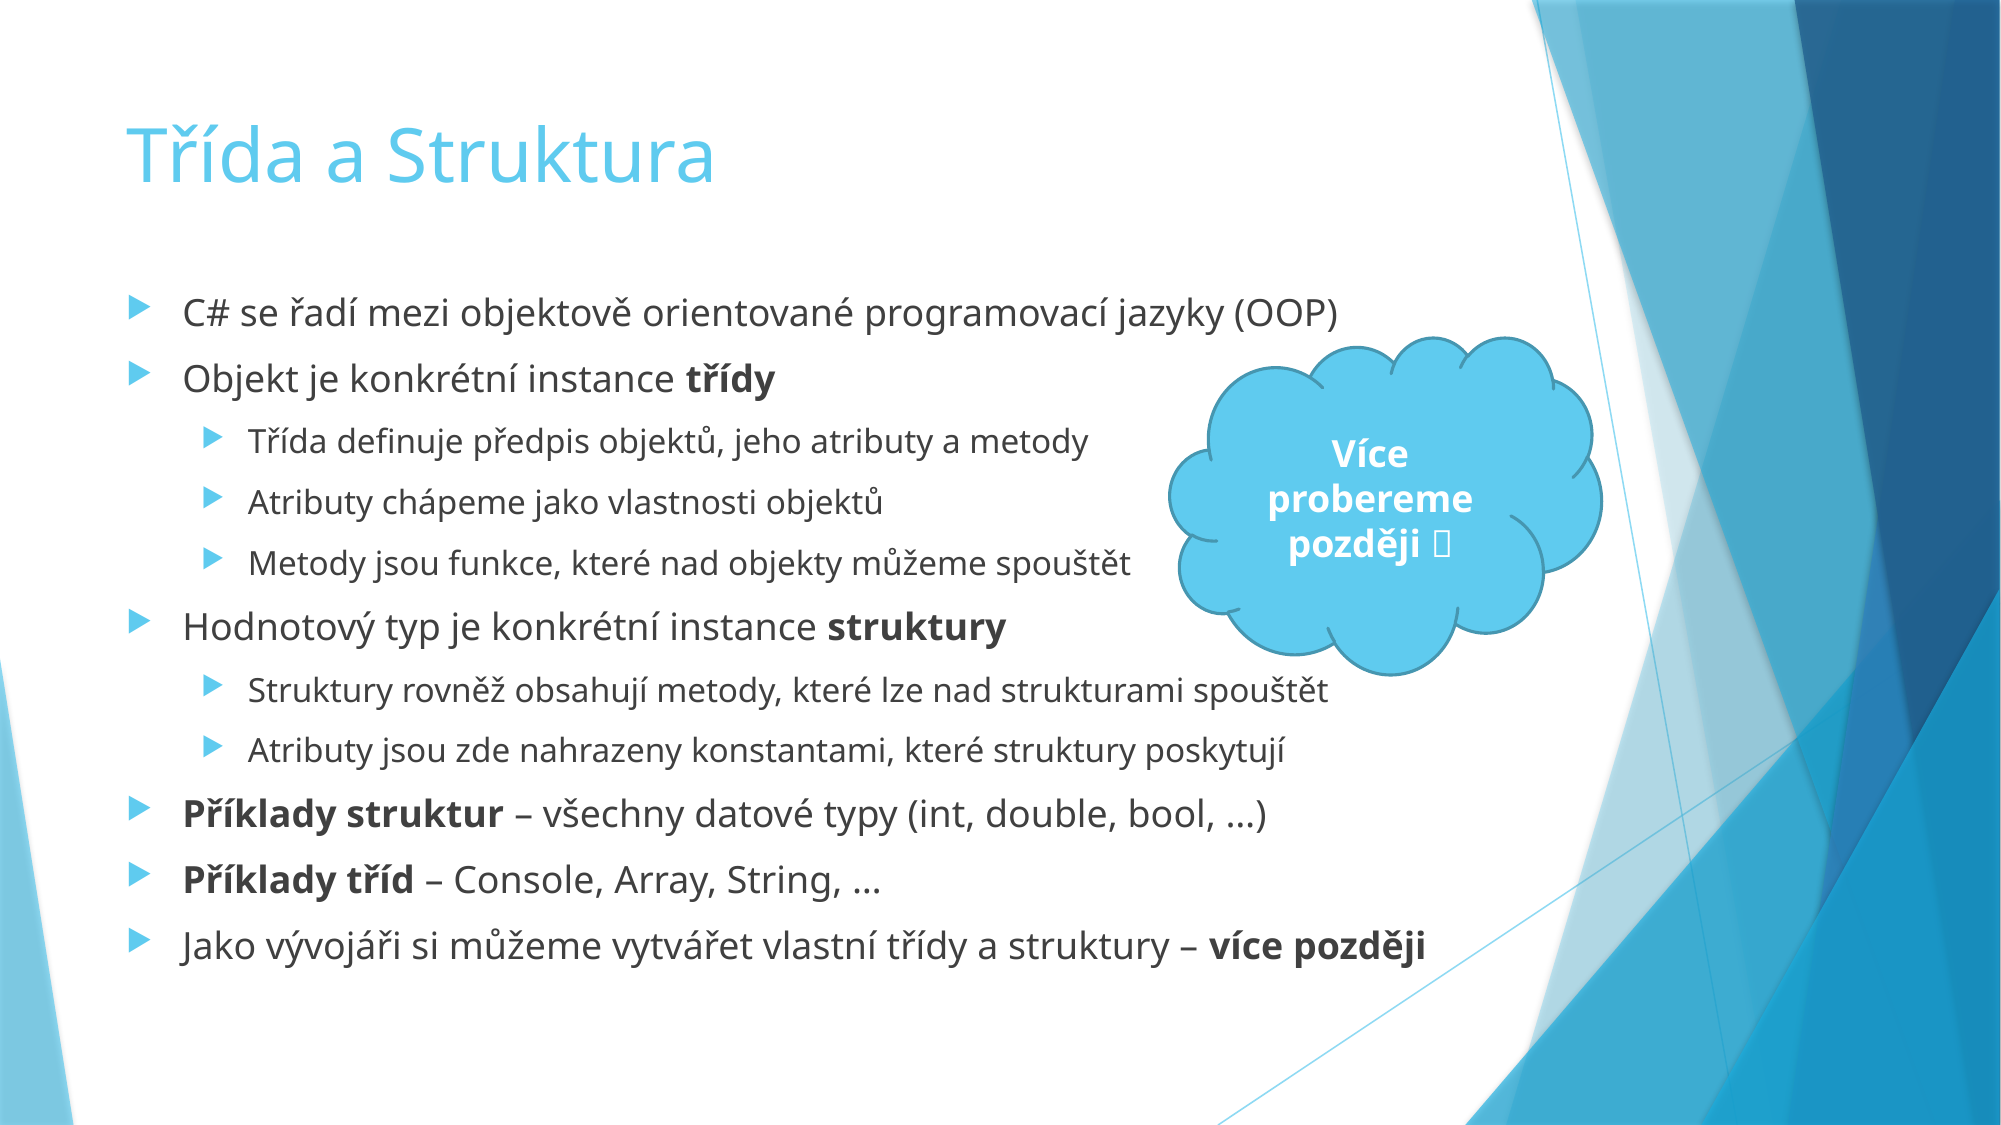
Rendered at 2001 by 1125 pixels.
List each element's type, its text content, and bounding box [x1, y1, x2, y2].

title Třída a Struktura [111, 99, 1522, 240]
list C# se řadí mezi objektově orientované programovací jazyky (OOP) Objekt je konkrétní instance třídy Třída definuje předpis objektů, jeho atributy a metody Atributy chápeme jako vlastnosti objektů Metody jsou funkce, které nad objekty můžeme spouštět Hodnotový typ je konkrétní instance struktury Struktury rovněž obsahují metody, které lze nad strukturami spouštět Atributy jsou zde nahrazeny konstantami, které struktury poskytují Příklady struktur – všechny datové typy (int, double, bool, …) Příklady tříd – Console, Array, String, … Jako vývojáři si můžeme vytvářet vlastní třídy a struktury – více později [111, 281, 1522, 991]
text_box Více probereme později  [1168, 336, 1604, 677]
